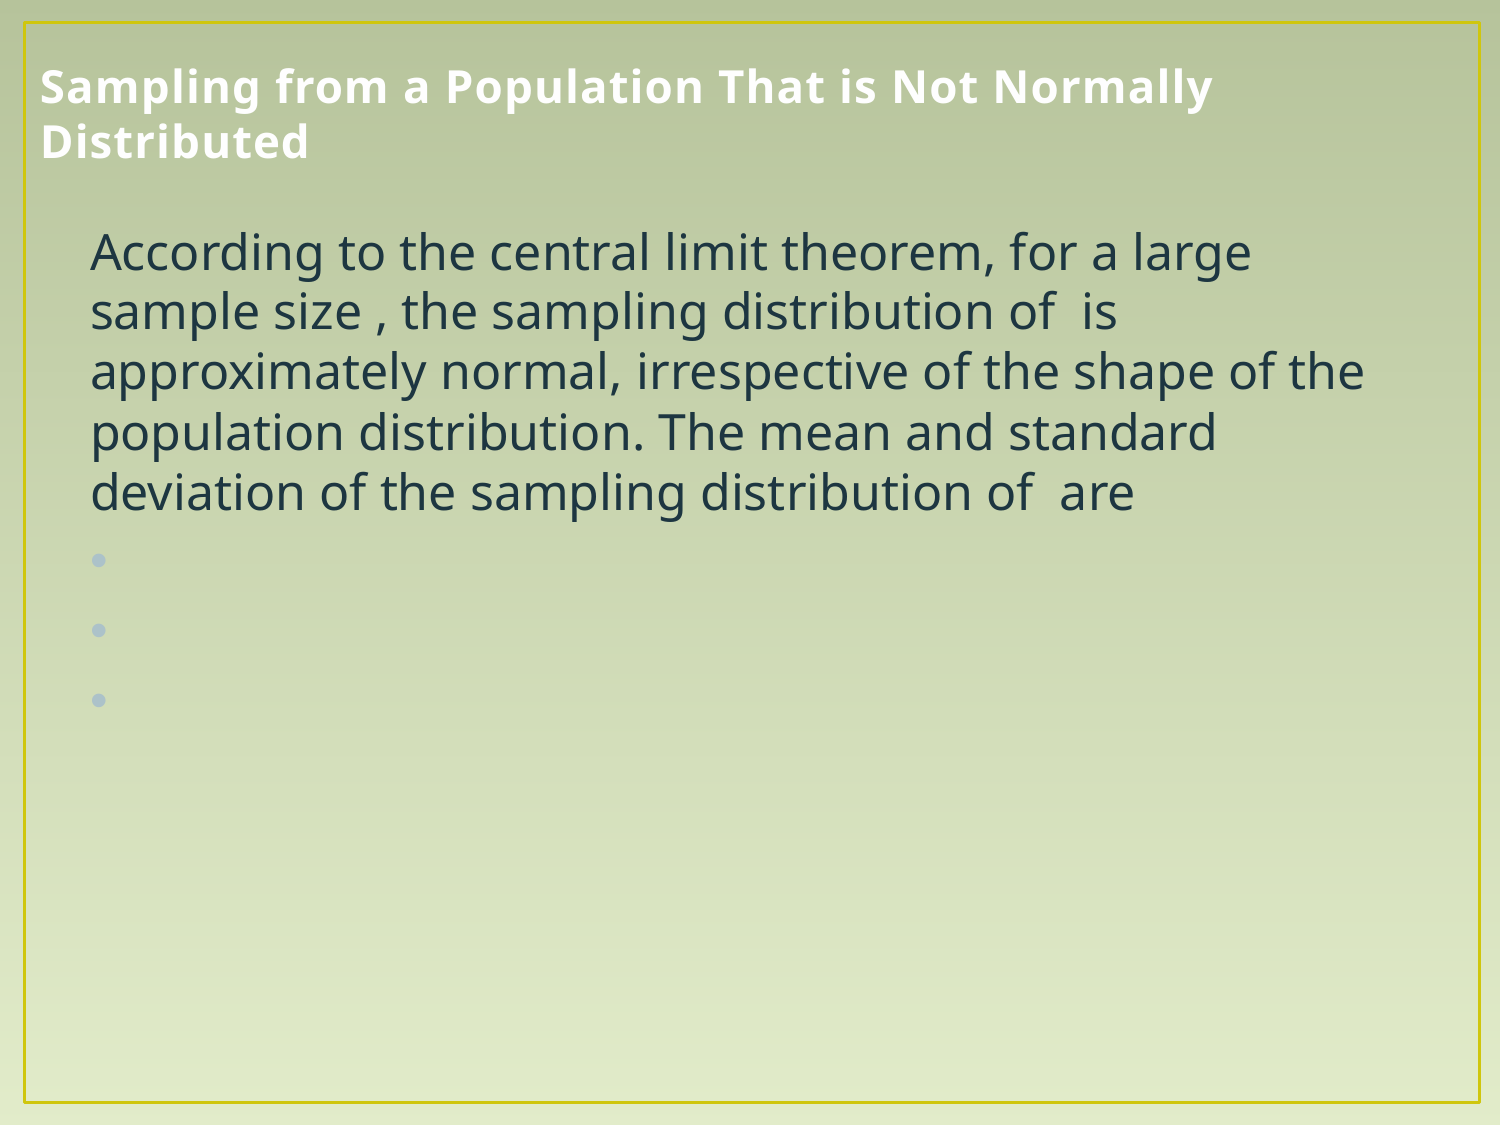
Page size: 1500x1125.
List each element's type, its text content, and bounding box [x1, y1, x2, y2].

title Sampling from a Population That is Not Normally Distributed [24, 50, 1488, 175]
